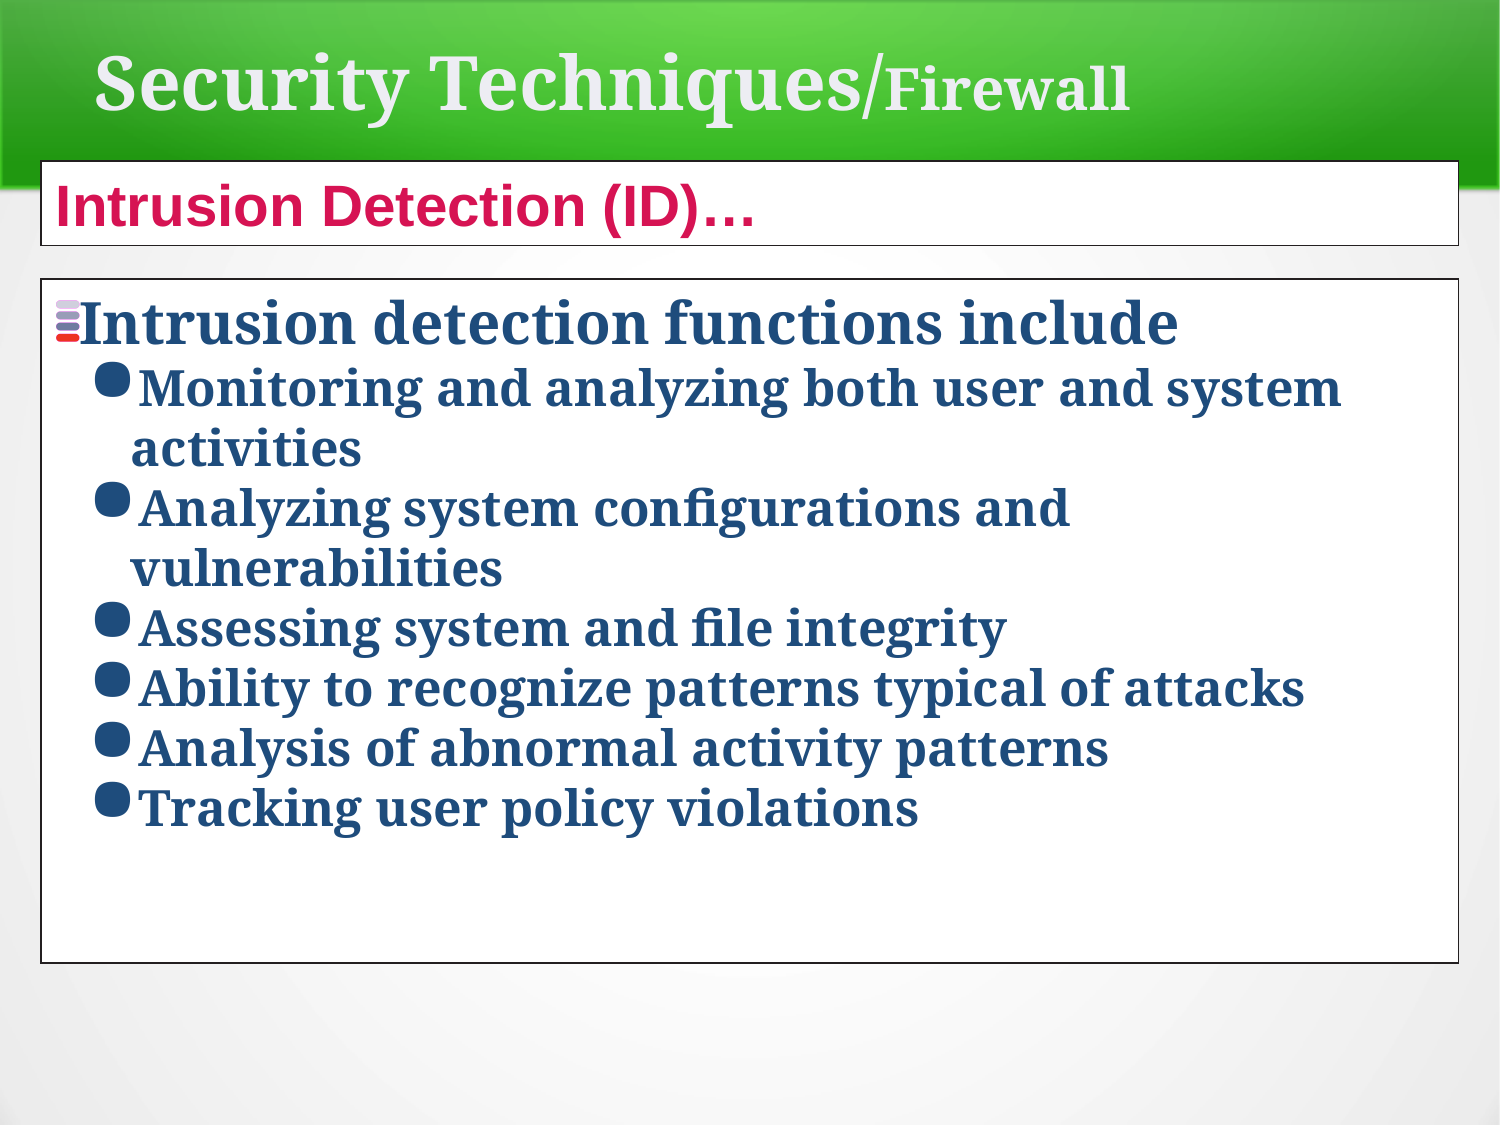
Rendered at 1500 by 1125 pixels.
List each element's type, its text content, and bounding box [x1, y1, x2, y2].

picture [0, 0, 1500, 1125]
text_box Security Techniques/Firewall [64, 16, 1441, 145]
text_box Intrusion Detection (ID)… [41, 160, 1459, 246]
text_box Intrusion detection functions include Monitoring and analyzing both user and system activities Analyzing system configurations and vulnerabilities Assessing system and file integrity Ability to recognize patterns typical of attacks Analysis of abnormal activity patterns Tracking user policy violations [41, 278, 1459, 964]
